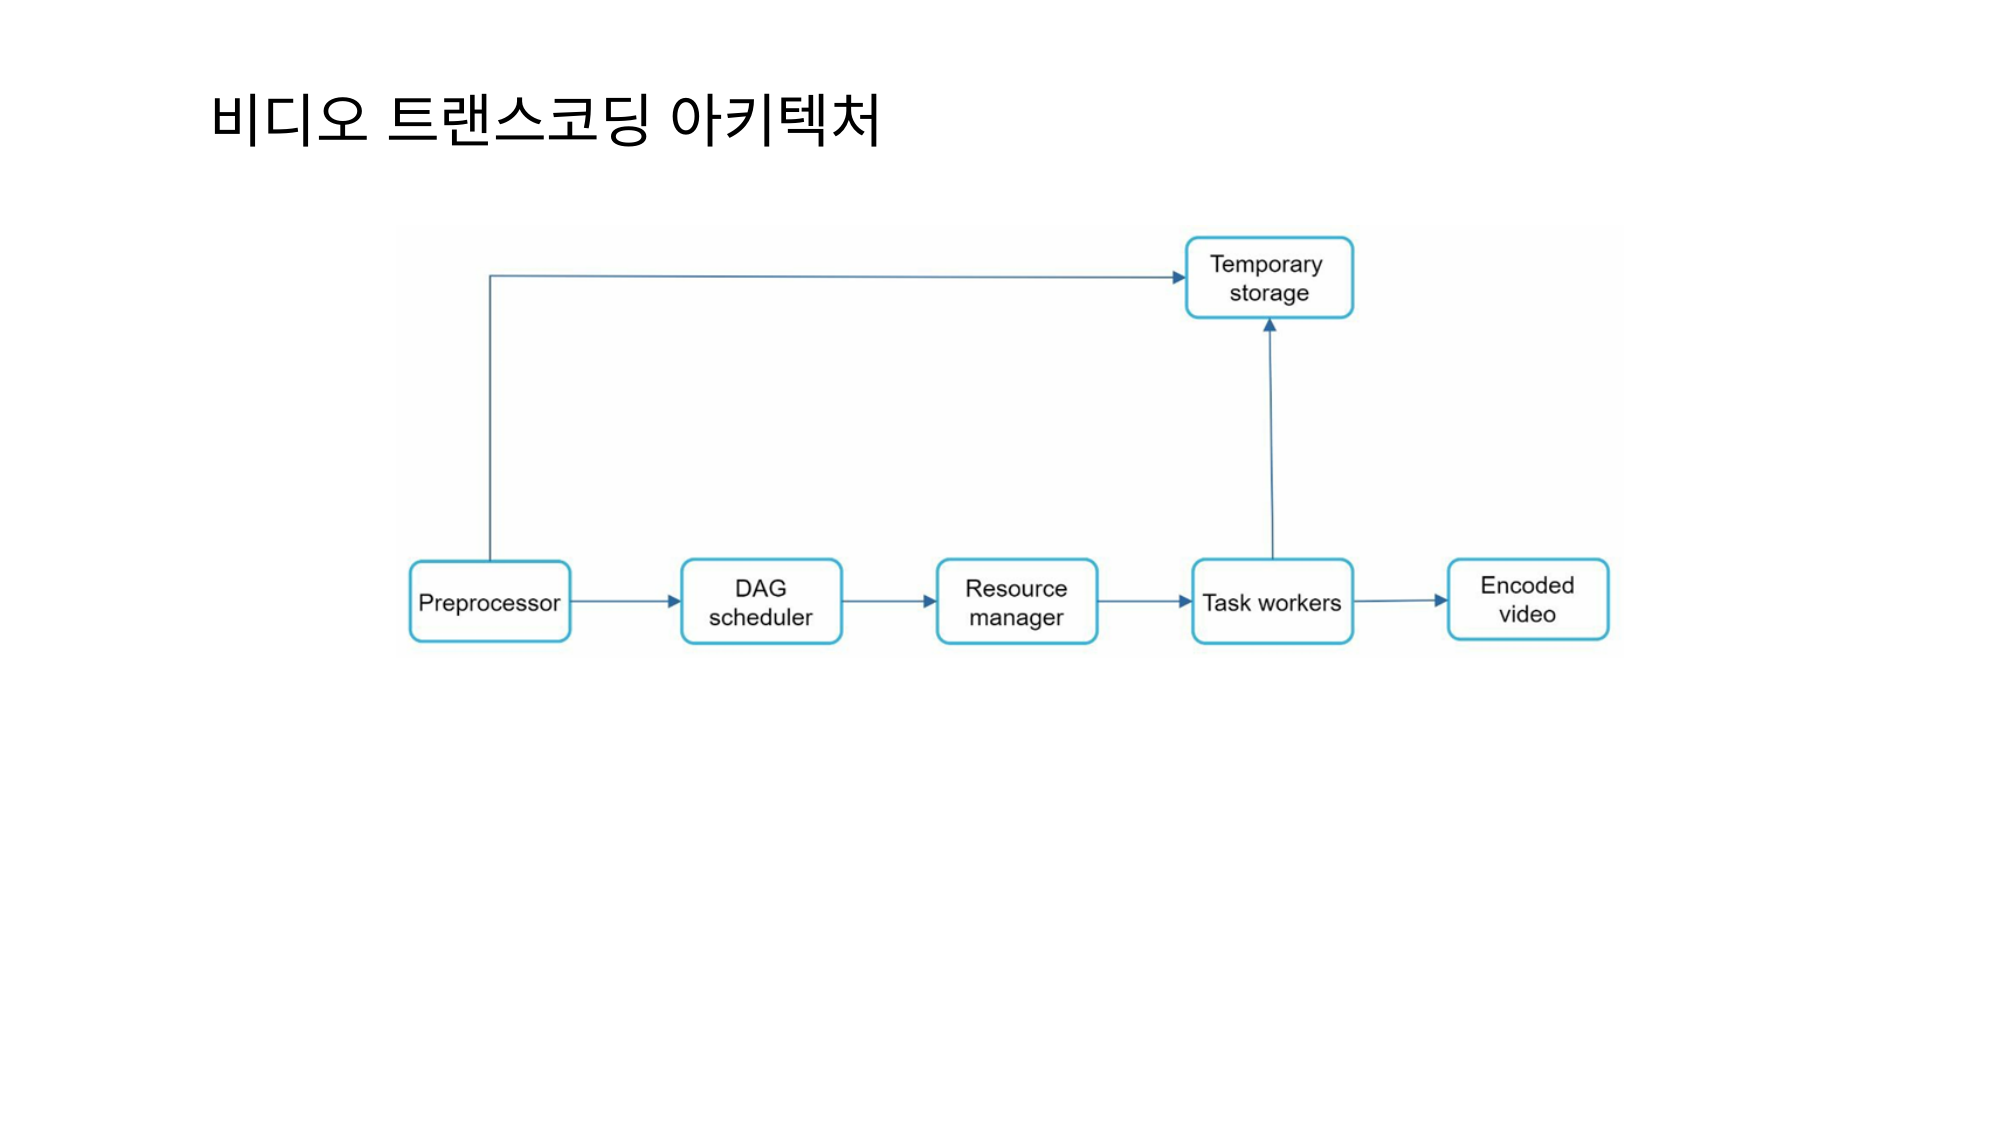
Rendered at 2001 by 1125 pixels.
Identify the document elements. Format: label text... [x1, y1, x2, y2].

picture [396, 217, 1624, 658]
title 비디오 트랜스코딩 아키텍처 [194, 63, 1920, 186]
